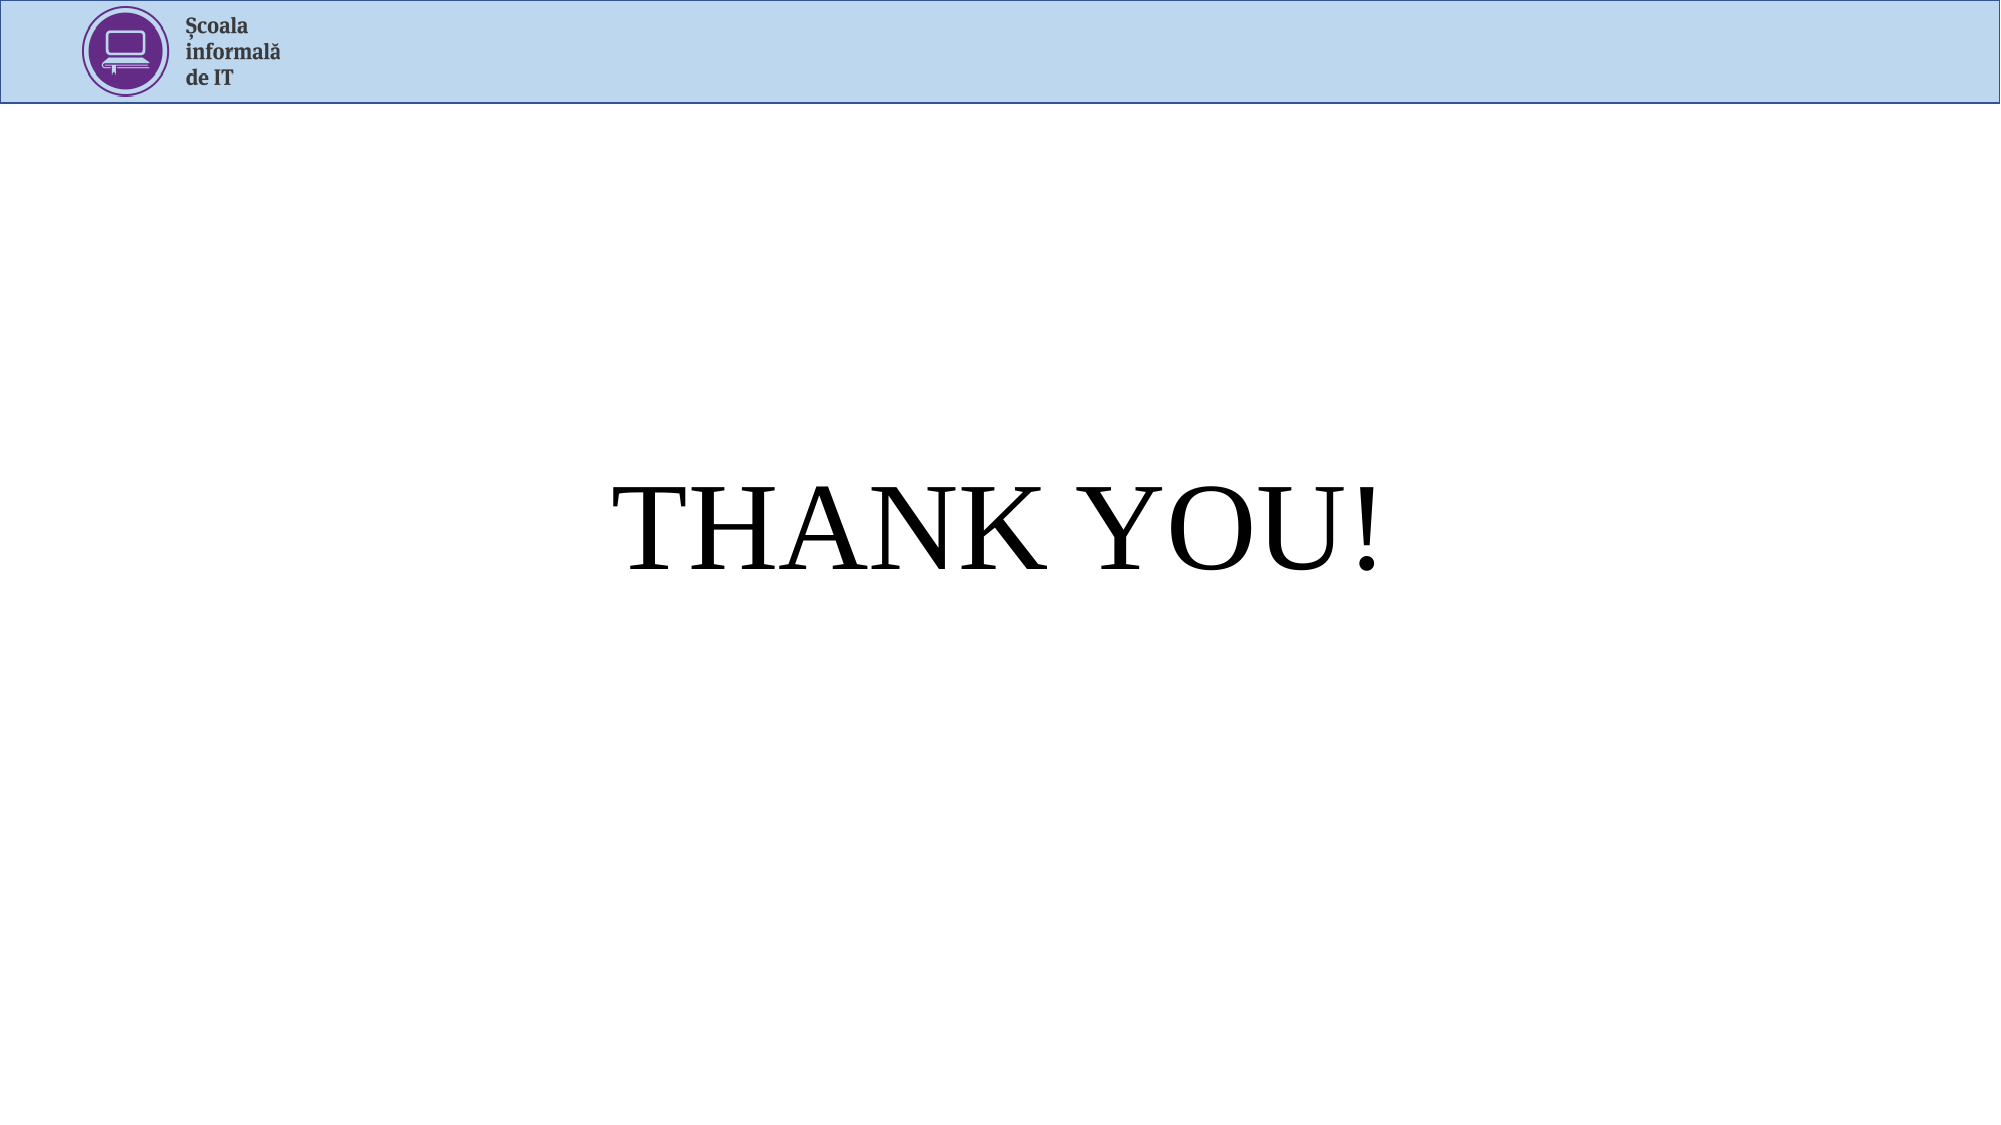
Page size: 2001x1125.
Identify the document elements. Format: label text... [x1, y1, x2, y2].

text_box THANK YOU! [0, 437, 2000, 603]
picture [82, 6, 280, 97]
text_box [0, 0, 2000, 104]
